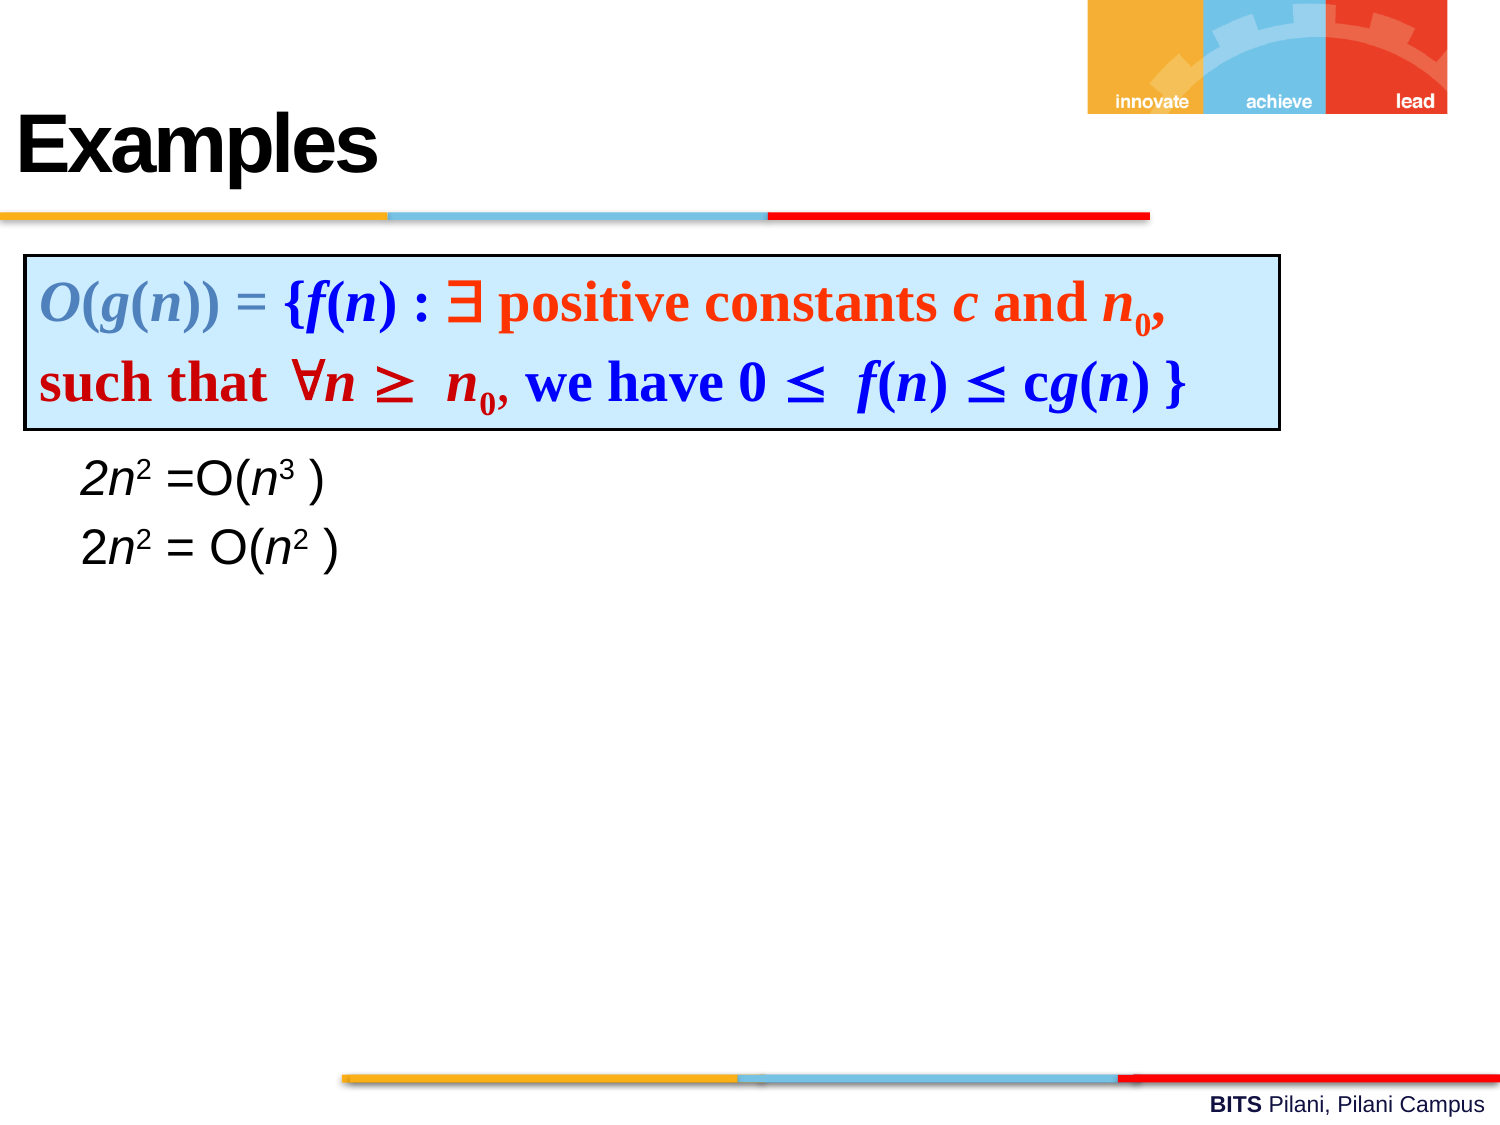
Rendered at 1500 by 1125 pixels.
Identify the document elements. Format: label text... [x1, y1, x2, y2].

list 2n2 =O(n3 ) 2n2 = O(n2 ) [65, 437, 1416, 1125]
text_box O(g(n)) = {f(n) :  positive constants c and n0, such that n  n0, we have 0  f(n)  cg(n) } [24, 255, 1280, 430]
picture [1087, 0, 1448, 114]
title Examples [0, 45, 1350, 233]
